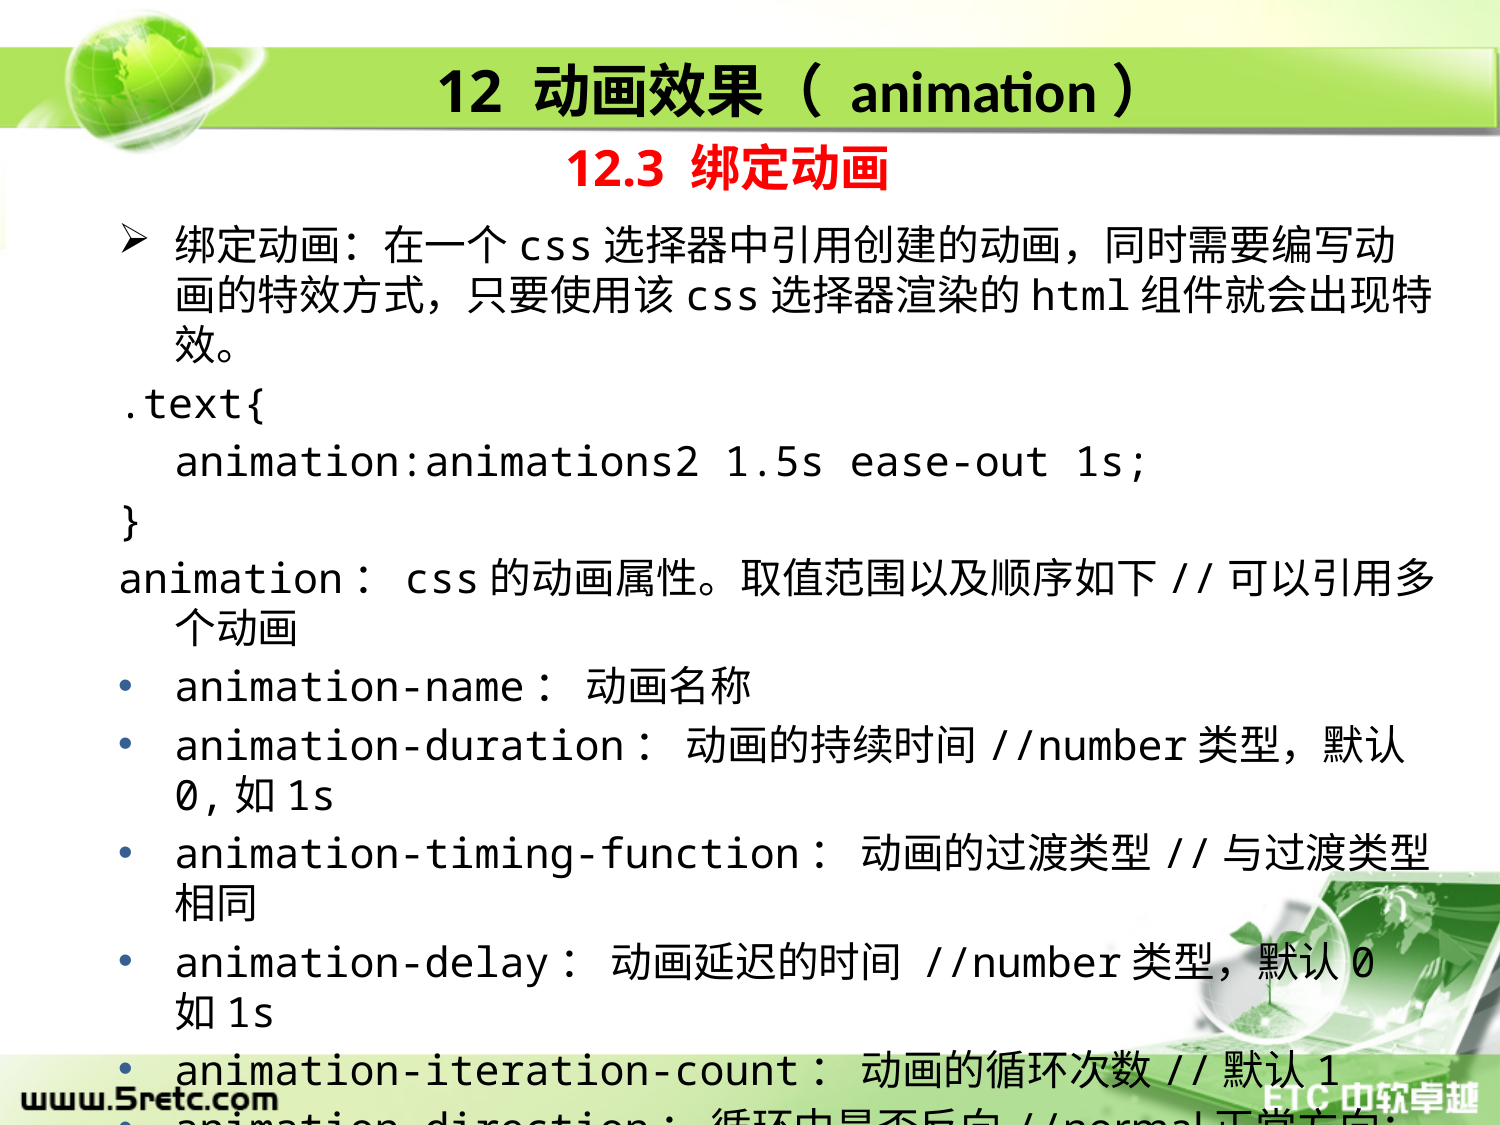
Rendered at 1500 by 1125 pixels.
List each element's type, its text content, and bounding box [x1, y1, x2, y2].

text_box 12 动画效果（ animation） [421, 46, 1254, 202]
picture [0, 0, 1500, 1125]
text_box 12.3 绑定动画 [550, 128, 1418, 204]
list 绑定动画：在一个css选择器中引用创建的动画，同时需要编写动画的特效方式，只要使用该css选择器渲染的html组件就会出现特效。 .text{ animation:animations2 1.5s ease-out 1s; } animation：css的动画属性。取值范围以及顺序如下//可以引用多个动画 animation-name： 动画名称 animation-duration： 动画的持续时间//number类型，默认0,如1s animation-timing-function： 动画的过渡类型//与过渡类型相同 animation-delay： 动画延迟的时间 //number类型，默认0 如1s animation-iteration-count： 动画的循环次数//默认1 animation-direction： 循环中是否反向//normal正常方向；alternate： 正常与反向交替 [103, 210, 1454, 1020]
